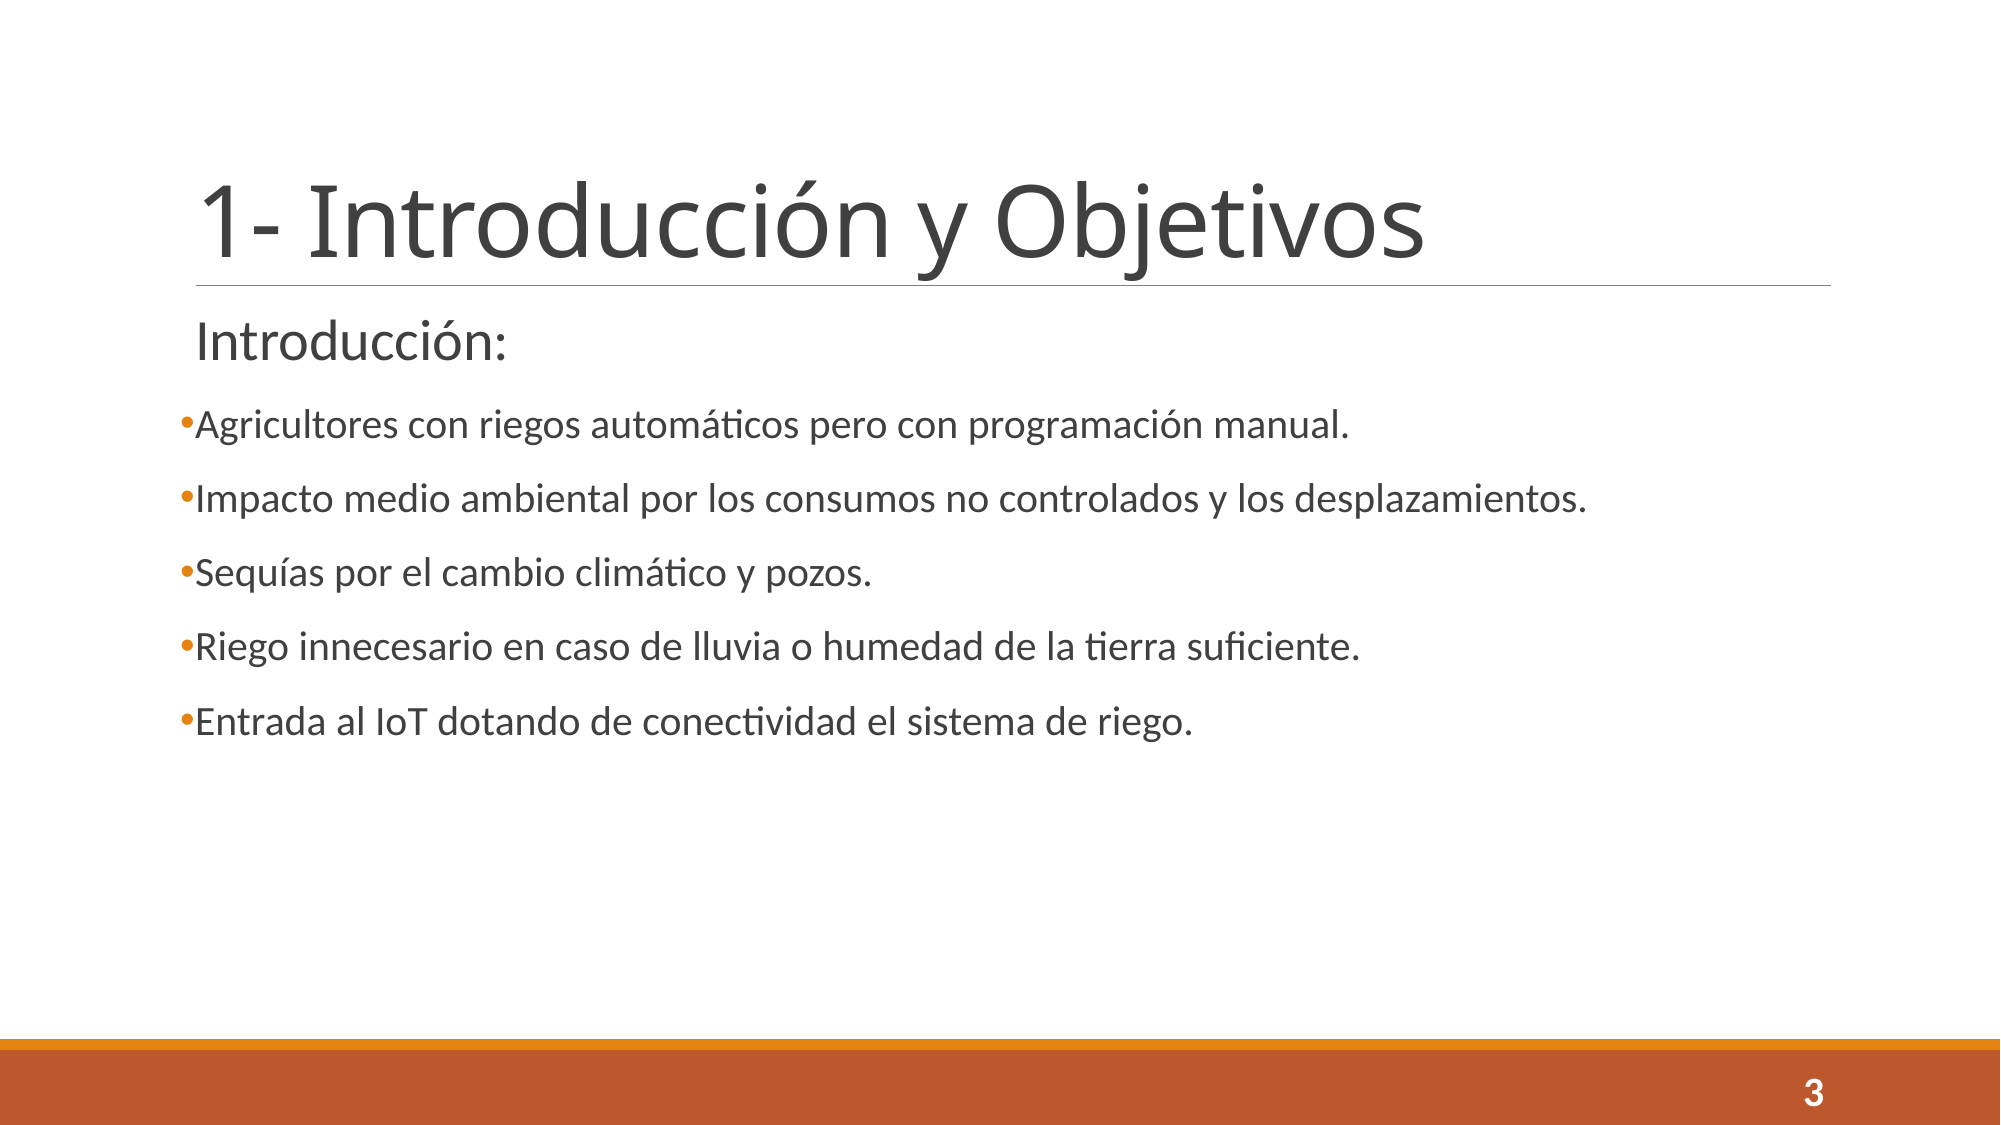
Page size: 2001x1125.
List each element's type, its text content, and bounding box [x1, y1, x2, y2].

list Introducción: Agricultores con riegos automáticos pero con programación manual. Impacto medio ambiental por los consumos no controlados y los desplazamientos. Sequías por el cambio climático y pozos. Riego innecesario en caso de lluvia o humedad de la tierra suficiente. Entrada al IoT dotando de conectividad el sistema de riego. [180, 302, 1830, 963]
title 1- Introducción y Objetivos [180, 47, 1830, 285]
slide_number 3 [1624, 1059, 1840, 1120]
